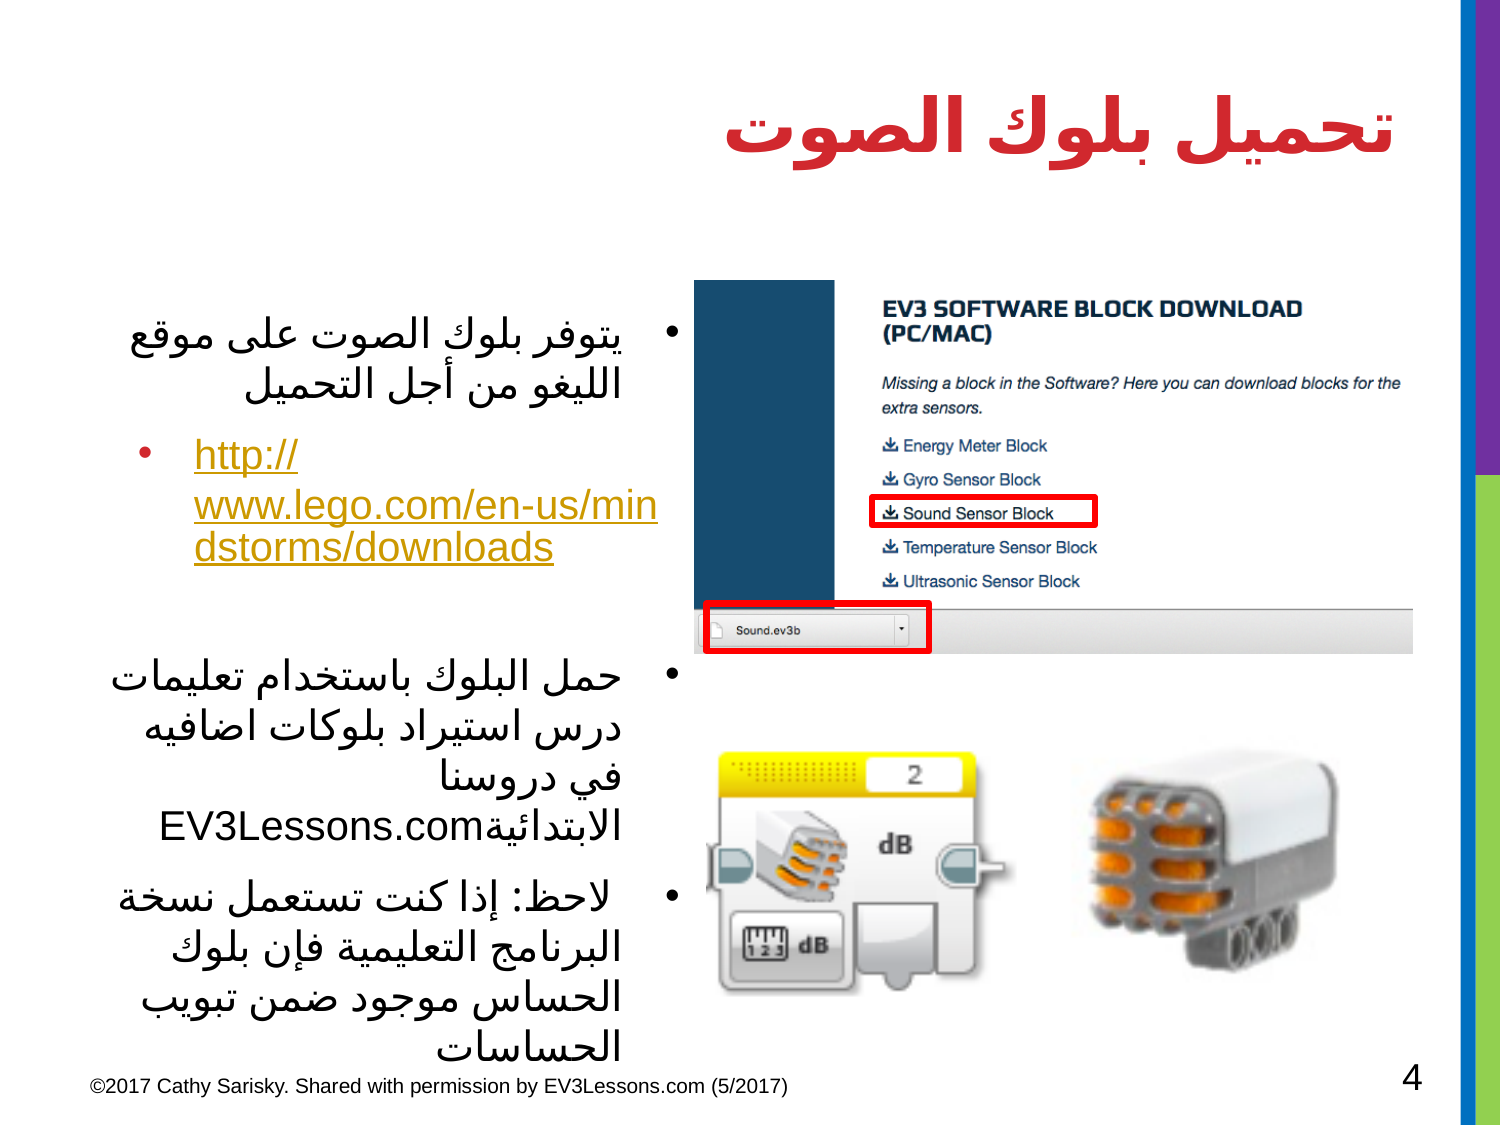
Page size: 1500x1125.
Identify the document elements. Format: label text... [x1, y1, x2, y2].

slide_number 4 [1387, 1045, 1491, 1106]
list يتوفر بلوك الصوت على موقع الليغو من أجل التحميل http://www.lego.com/en-us/mindstorms/downloads حمل البلوك باستخدام تعليمات درس استيراد بلوكات اضافيه في دروسنا الابتدائيةEV3Lessons.com لاحظ: إذا كنت تستعمل نسخة البرنامج التعليمية فإن بلوك الحساس موجود ضمن تبويب الحساسات [75, 298, 695, 1037]
picture [1053, 709, 1397, 1006]
title تحميل بلوك الصوت [60, 69, 1413, 295]
picture [705, 742, 1026, 1006]
footer ©2017 Cathy Sarisky. Shared with permission by EV3Lessons.com (5/2017) [75, 1065, 1357, 1106]
picture [693, 279, 1414, 654]
